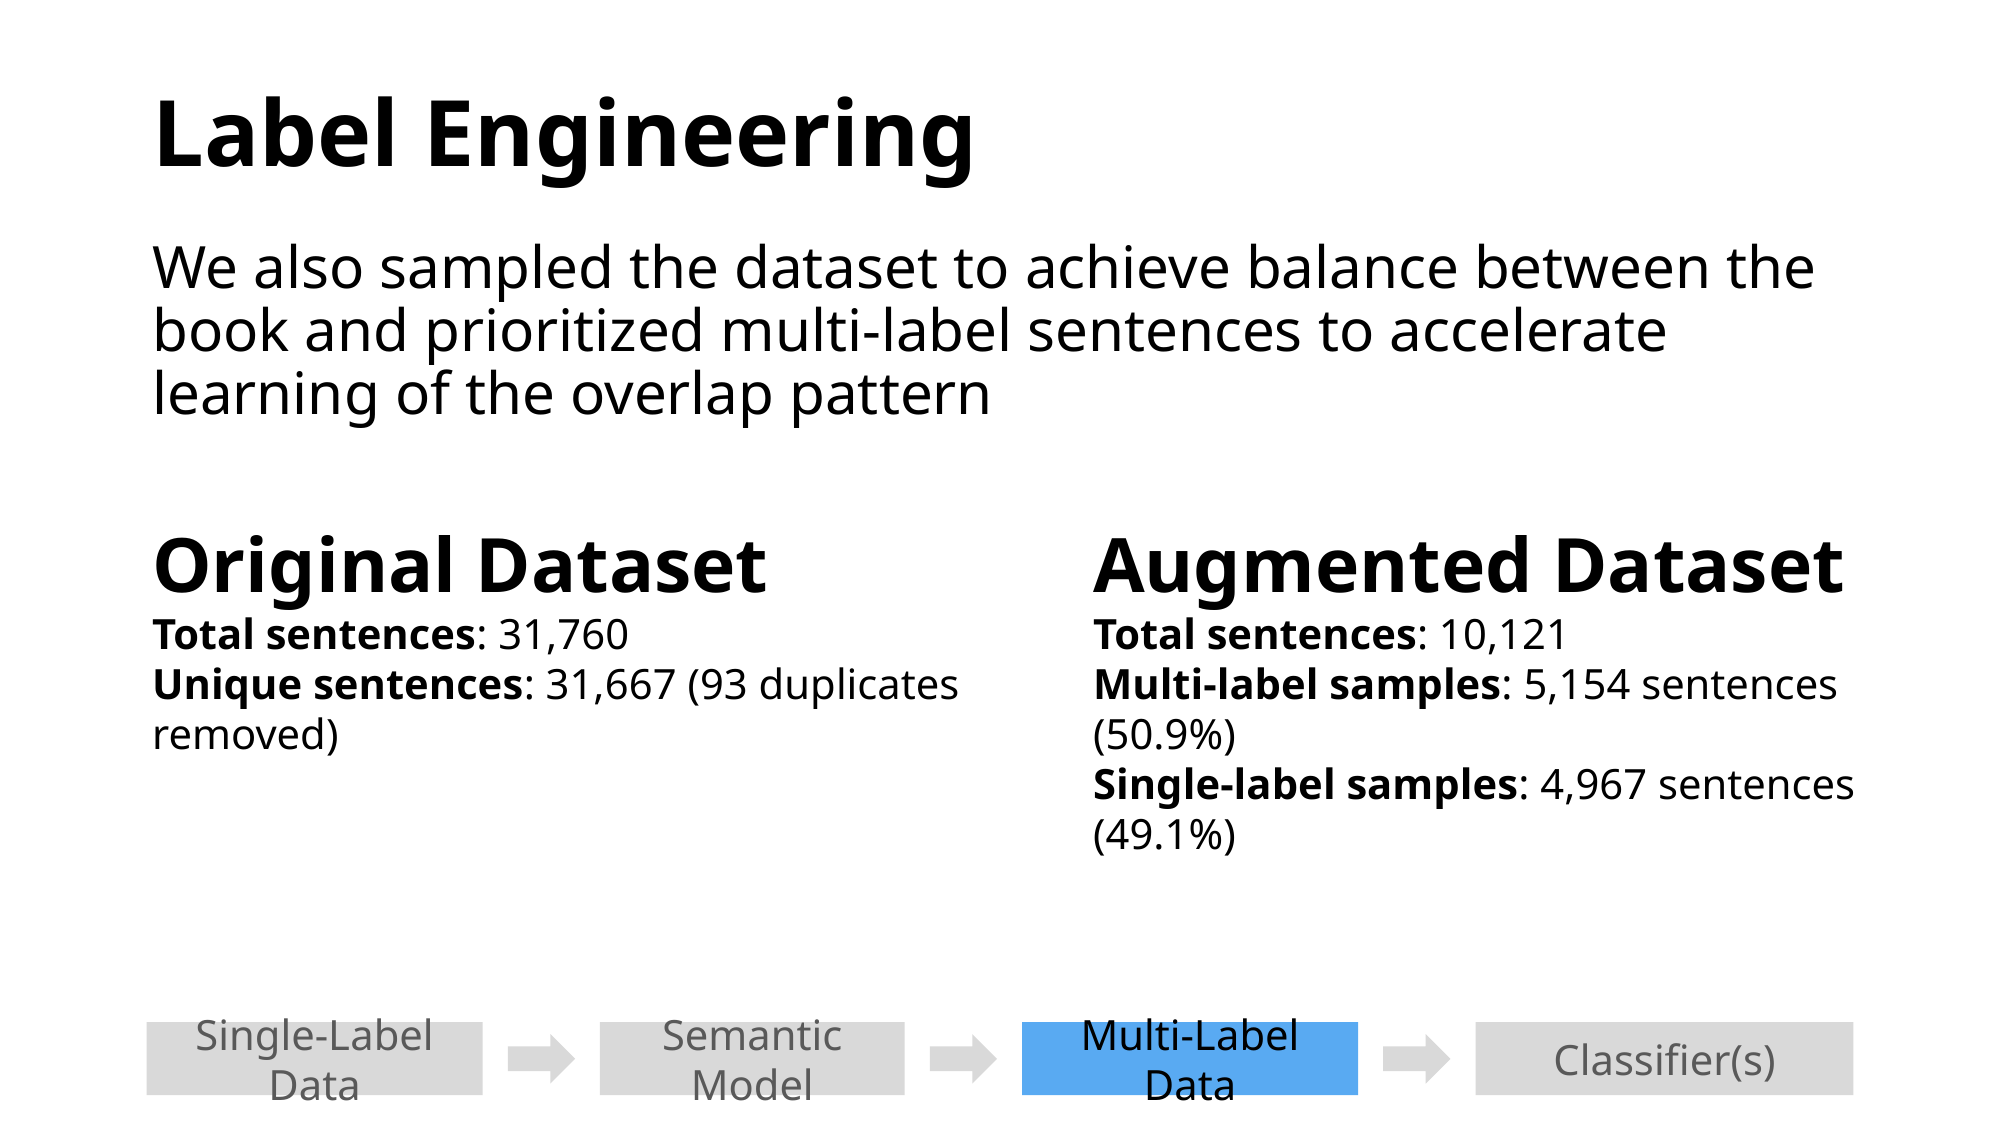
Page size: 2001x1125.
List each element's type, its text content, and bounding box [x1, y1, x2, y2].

title Label Engineering [137, 59, 1863, 215]
text_box Classifier(s) [1474, 1021, 1855, 1097]
text_box Single-Label Data [145, 1021, 484, 1097]
text_box [928, 1030, 1000, 1088]
list We also sampled the dataset to achieve balance between the book and prioritized multi-label sentences to accelerate learning of the overlap pattern [137, 231, 1863, 439]
text_box [506, 1030, 578, 1088]
text_box Augmented Dataset Total sentences: 10,121 Multi-label samples: 5,154 sentences (50.9%) Single-label samples: 4,967 sentences (49.1%) [1078, 510, 1899, 866]
text_box Original Dataset Total sentences: 31,760 Unique sentences: 31,667 (93 duplicates removed) [137, 510, 1010, 766]
text_box Semantic Model [598, 1021, 906, 1097]
text_box Multi-Label Data [1021, 1021, 1360, 1097]
text_box [1381, 1030, 1453, 1088]
